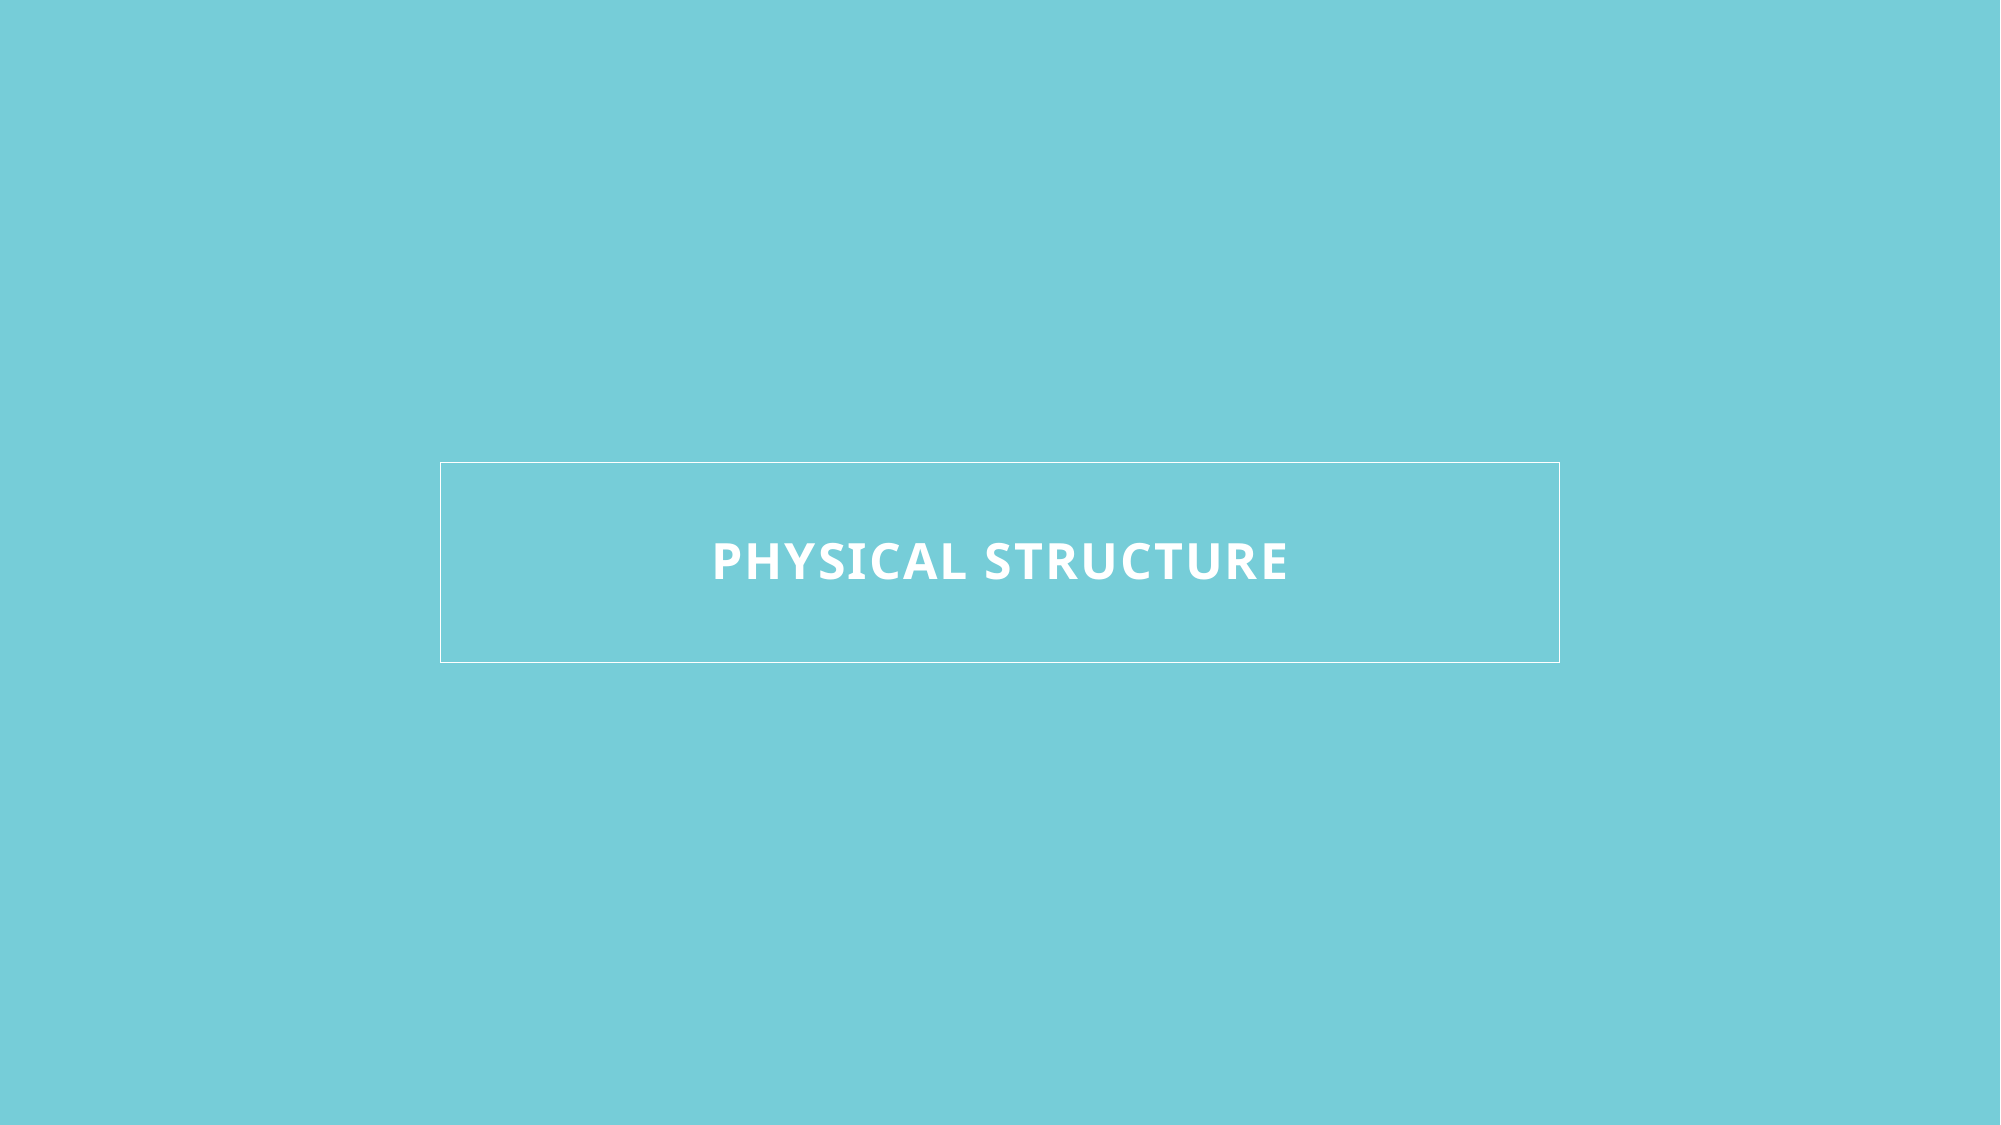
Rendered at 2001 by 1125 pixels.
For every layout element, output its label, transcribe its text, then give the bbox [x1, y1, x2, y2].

text_box PHYSICAL STRUCTURE [440, 462, 1560, 663]
